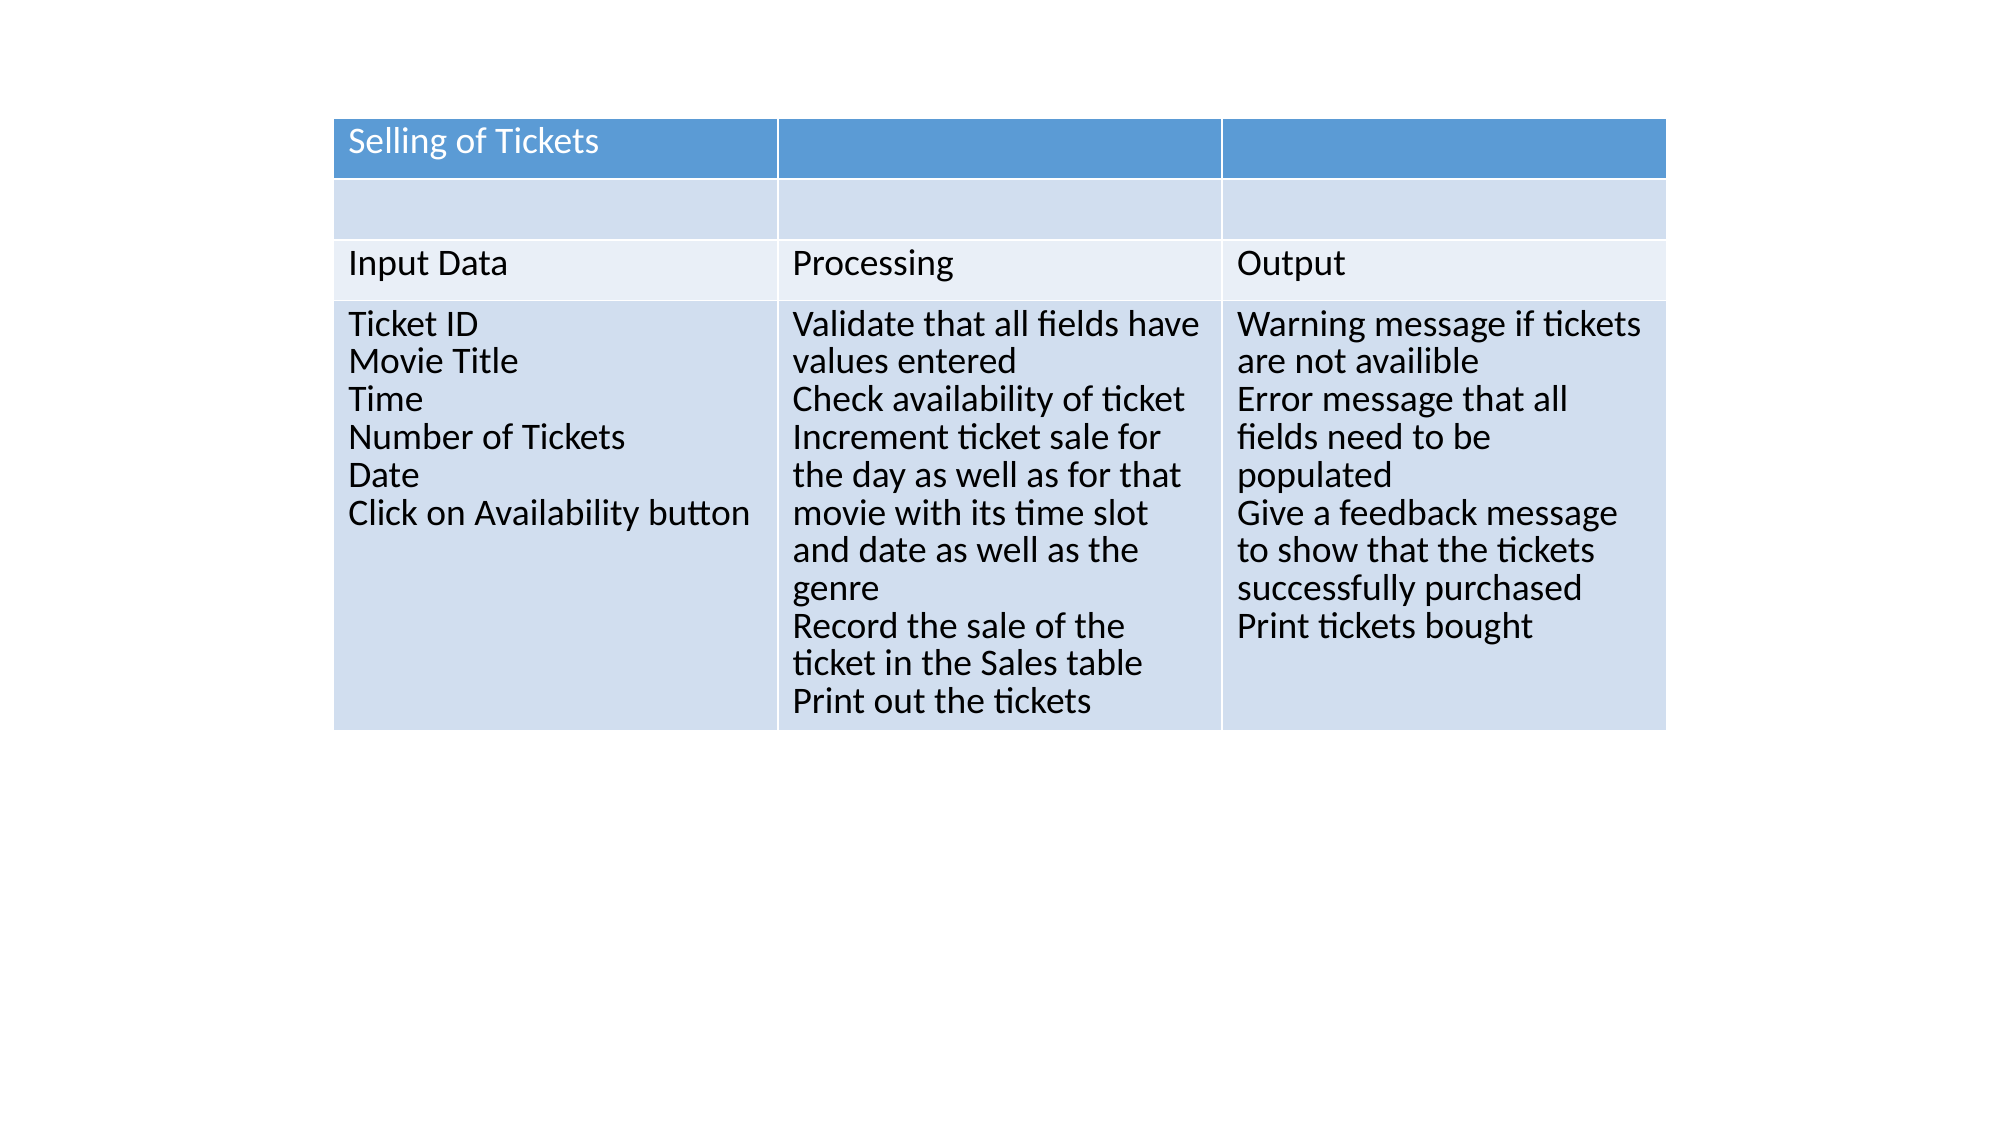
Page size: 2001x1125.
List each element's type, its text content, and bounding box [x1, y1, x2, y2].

table_cell [1223, 180, 1666, 239]
table_cell Ticket ID Movie Title Time Number of Tickets Date Click on Availability button [334, 301, 777, 730]
table_cell Warning message if tickets are not availible Error message that all fields need to be populated Give a feedback message to show that the tickets successfully purchased Print tickets bought [1223, 301, 1666, 730]
table_cell Output [1223, 241, 1666, 300]
table_cell Input Data [334, 241, 777, 300]
table_cell [334, 180, 777, 239]
table_header Selling of Tickets [334, 119, 777, 178]
table_cell Validate that all fields have values entered Check availability of ticket Increment ticket sale for the day as well as for that movie with its time slot and date as well as the genre Record the sale of the ticket in the Sales table Print out the tickets [779, 301, 1221, 730]
table_header [1223, 119, 1666, 178]
table_cell Processing [779, 241, 1221, 300]
table_cell [779, 180, 1221, 239]
table_header [779, 119, 1221, 178]
